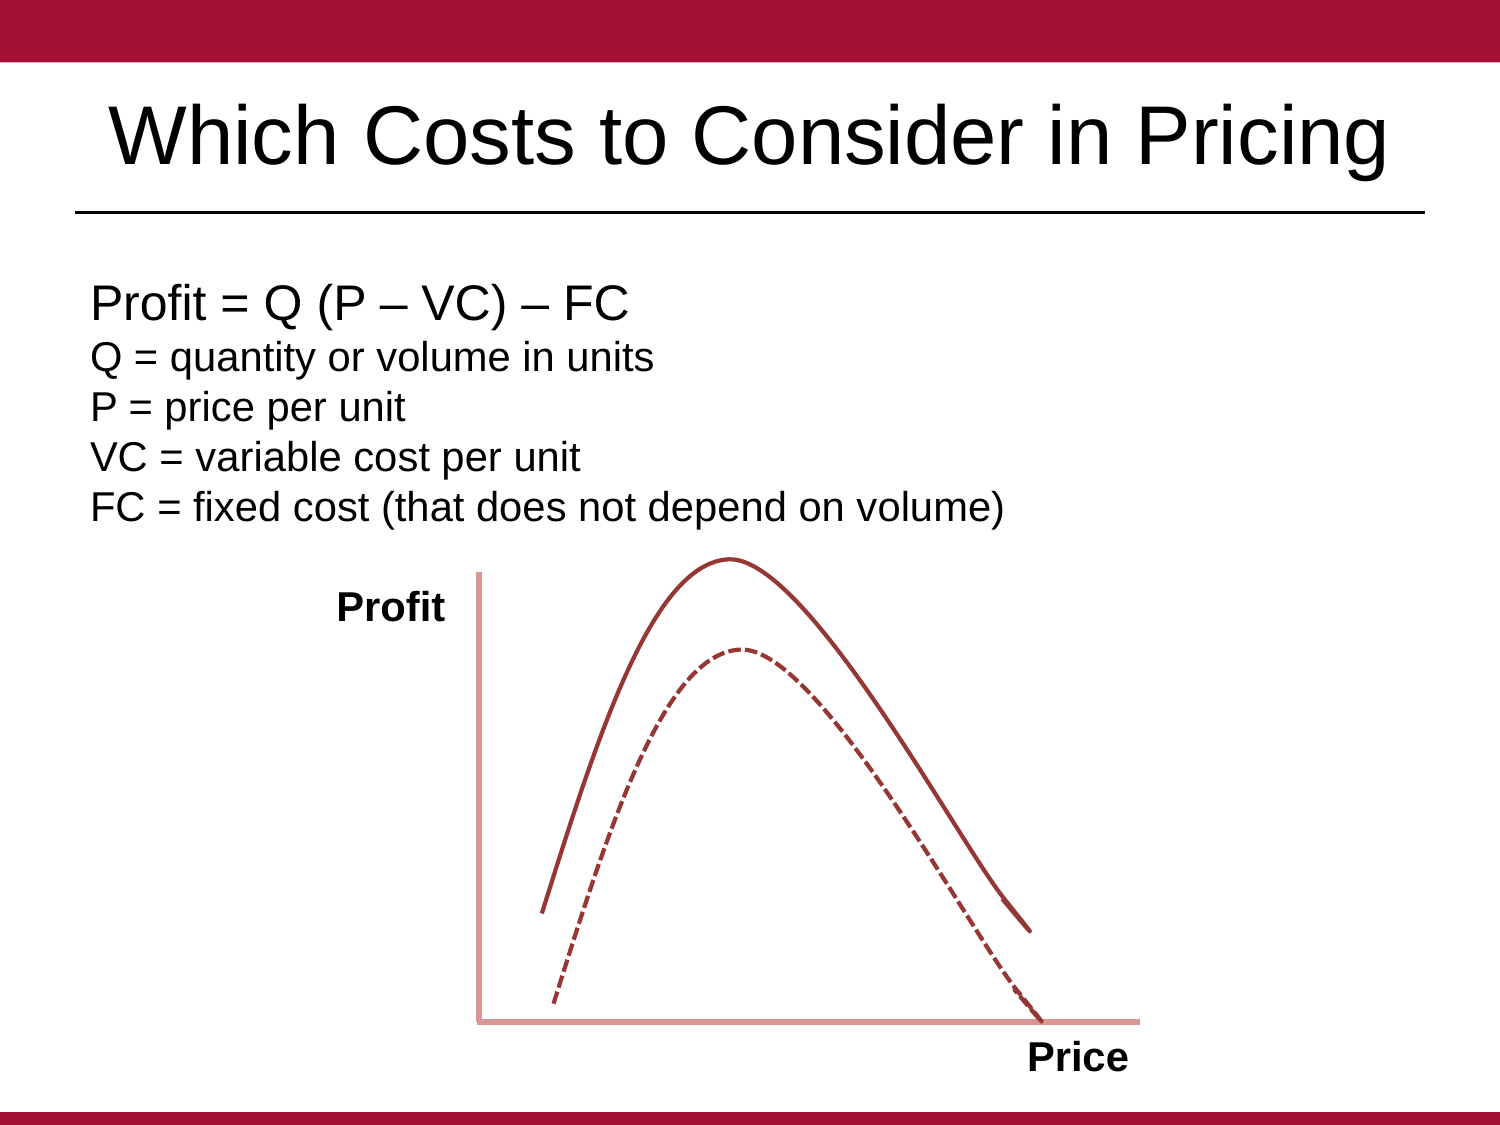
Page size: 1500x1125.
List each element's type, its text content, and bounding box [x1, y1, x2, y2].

title Which Costs to Consider in Pricing [75, 37, 1425, 225]
list Profit = Q (P – VC) – FC Q = quantity or volume in units P = price per unit VC = variable cost per unit FC = fixed cost (that does not depend on volume) [75, 262, 1425, 538]
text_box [321, 559, 1146, 1088]
